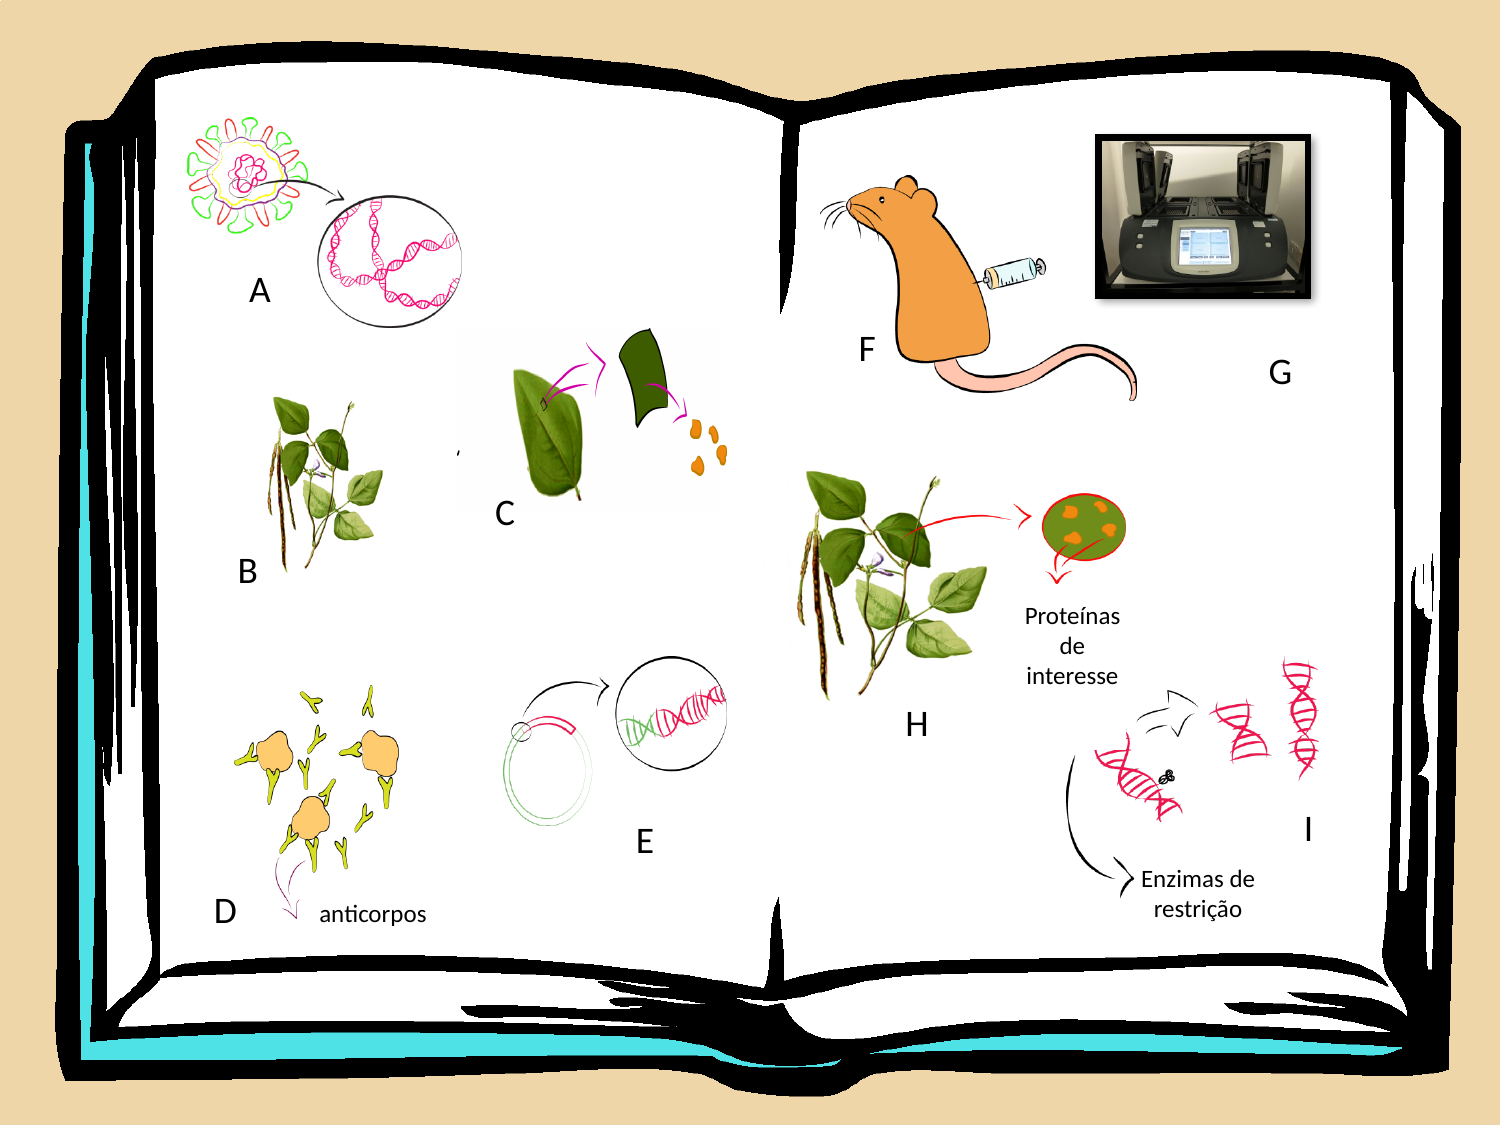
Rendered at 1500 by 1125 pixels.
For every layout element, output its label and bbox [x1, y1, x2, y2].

text_box [1066, 656, 1319, 977]
picture [0, 0, 1500, 1125]
text_box [761, 456, 1149, 751]
text_box [234, 685, 444, 937]
